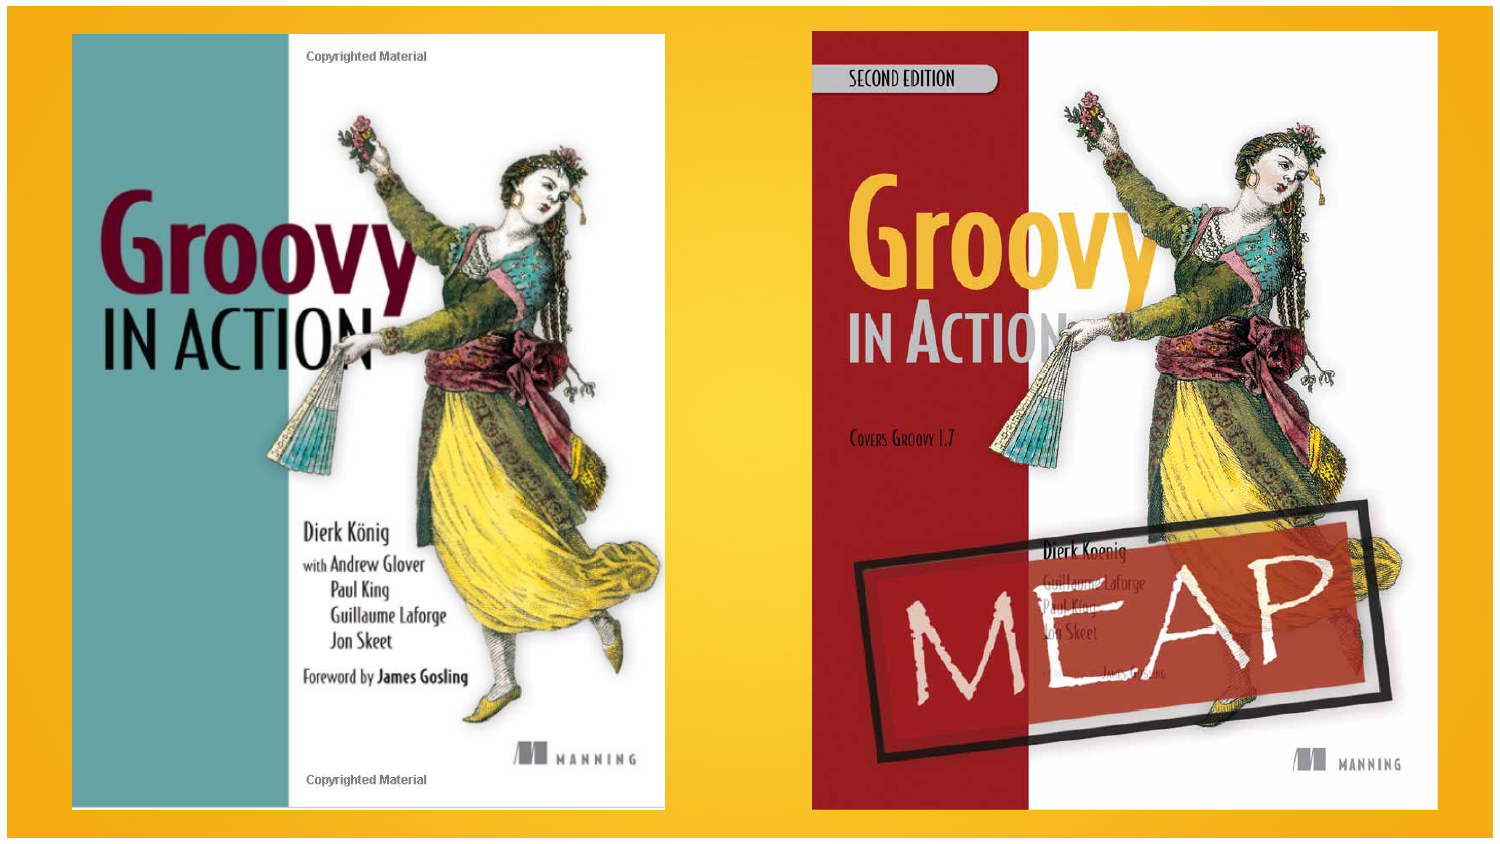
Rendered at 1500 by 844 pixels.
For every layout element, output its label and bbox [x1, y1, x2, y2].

picture [0, 0, 1500, 844]
list [812, 30, 1438, 810]
